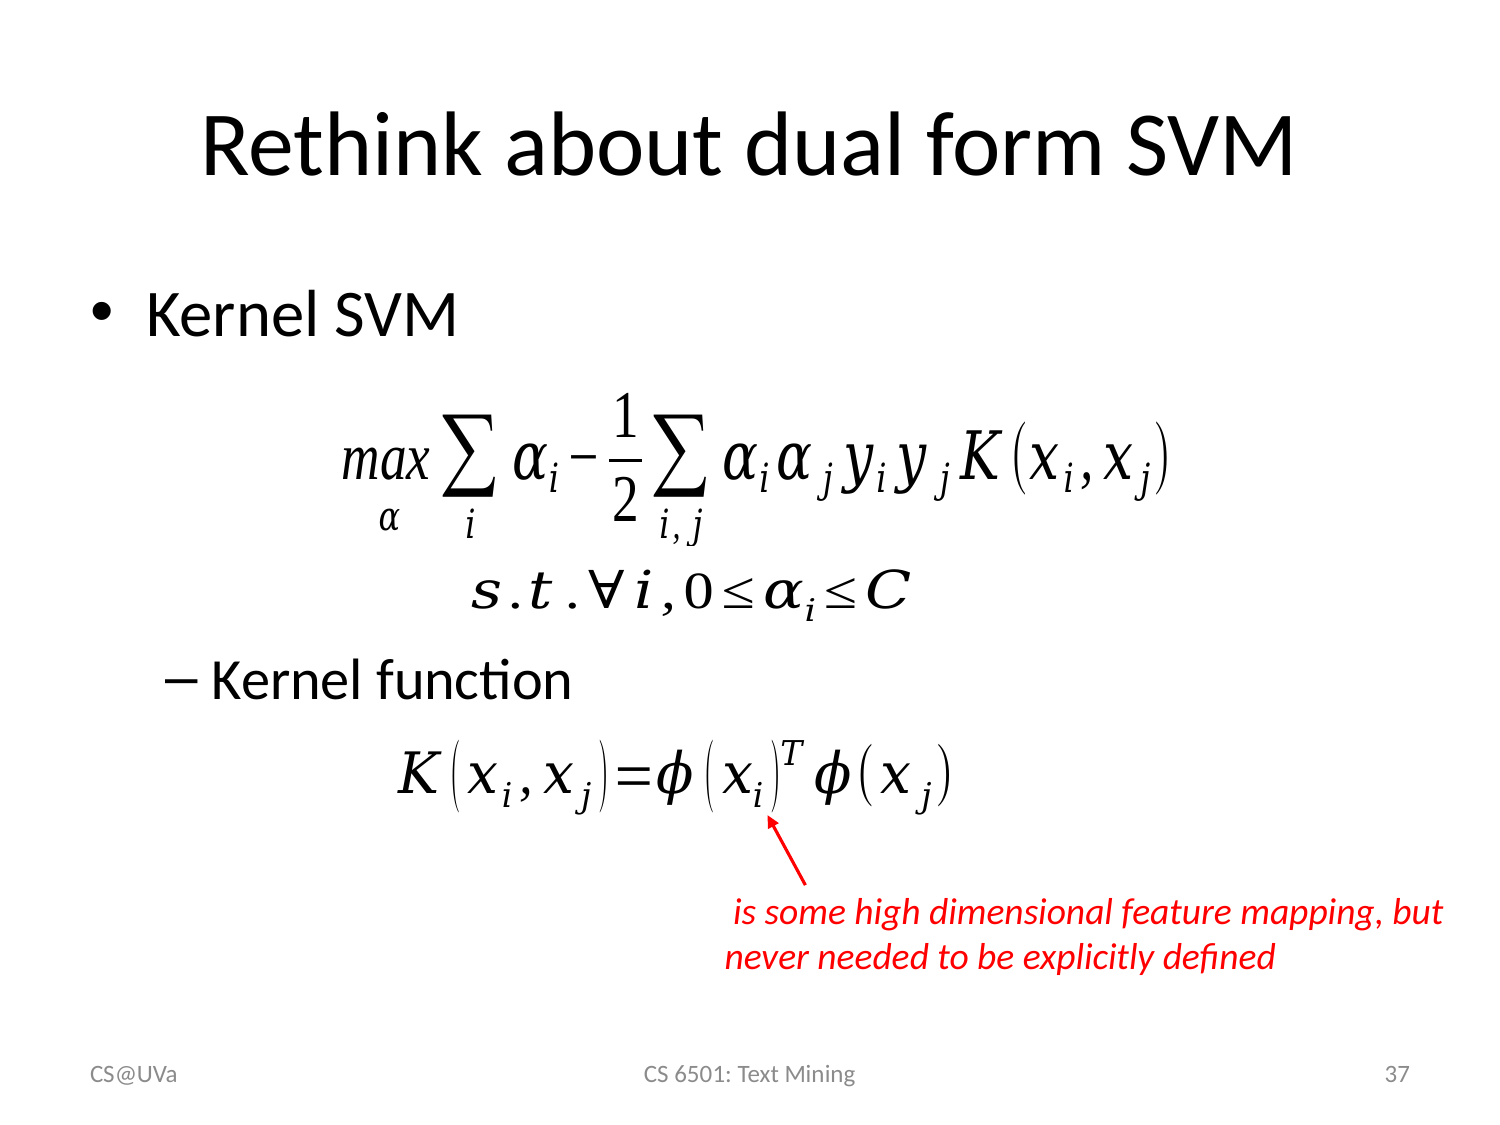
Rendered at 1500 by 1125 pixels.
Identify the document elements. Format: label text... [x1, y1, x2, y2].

list Kernel SVM Kernel function [75, 262, 1425, 1005]
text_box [724, 814, 1500, 979]
footer CS 6501: Text Mining [512, 1042, 988, 1103]
title Rethink about dual form SVM [75, 45, 1425, 233]
slide_number 37 [1074, 1042, 1425, 1103]
slide_number CS@UVa [75, 1042, 425, 1103]
